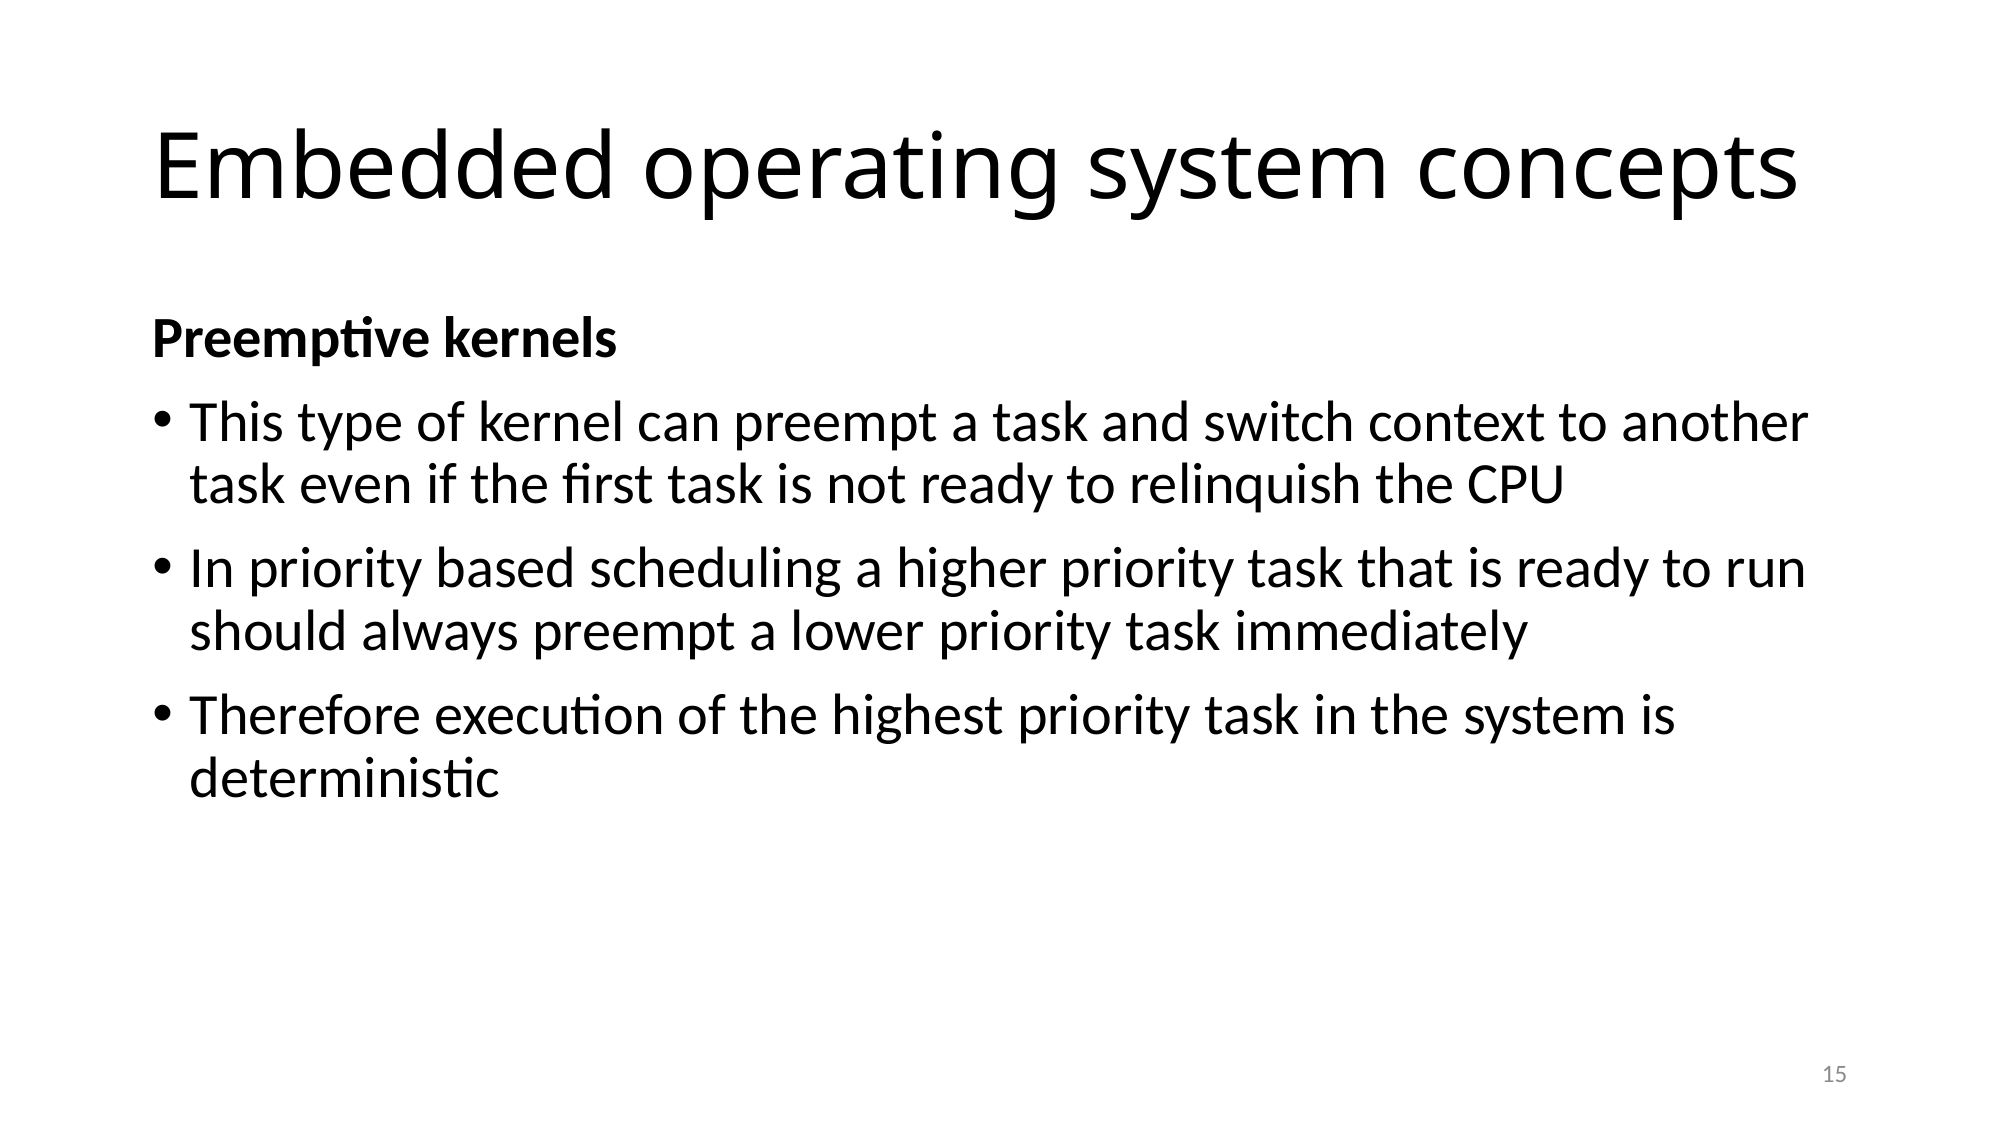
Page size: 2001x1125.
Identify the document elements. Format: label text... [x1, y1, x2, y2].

slide_number 15 [1412, 1042, 1863, 1103]
list Preemptive kernels This type of kernel can preempt a task and switch context to another task even if the first task is not ready to relinquish the CPU In priority based scheduling a higher priority task that is ready to run should always preempt a lower priority task immediately Therefore execution of the highest priority task in the system is deterministic [137, 299, 1863, 1014]
title Embedded operating system concepts [137, 59, 1863, 278]
